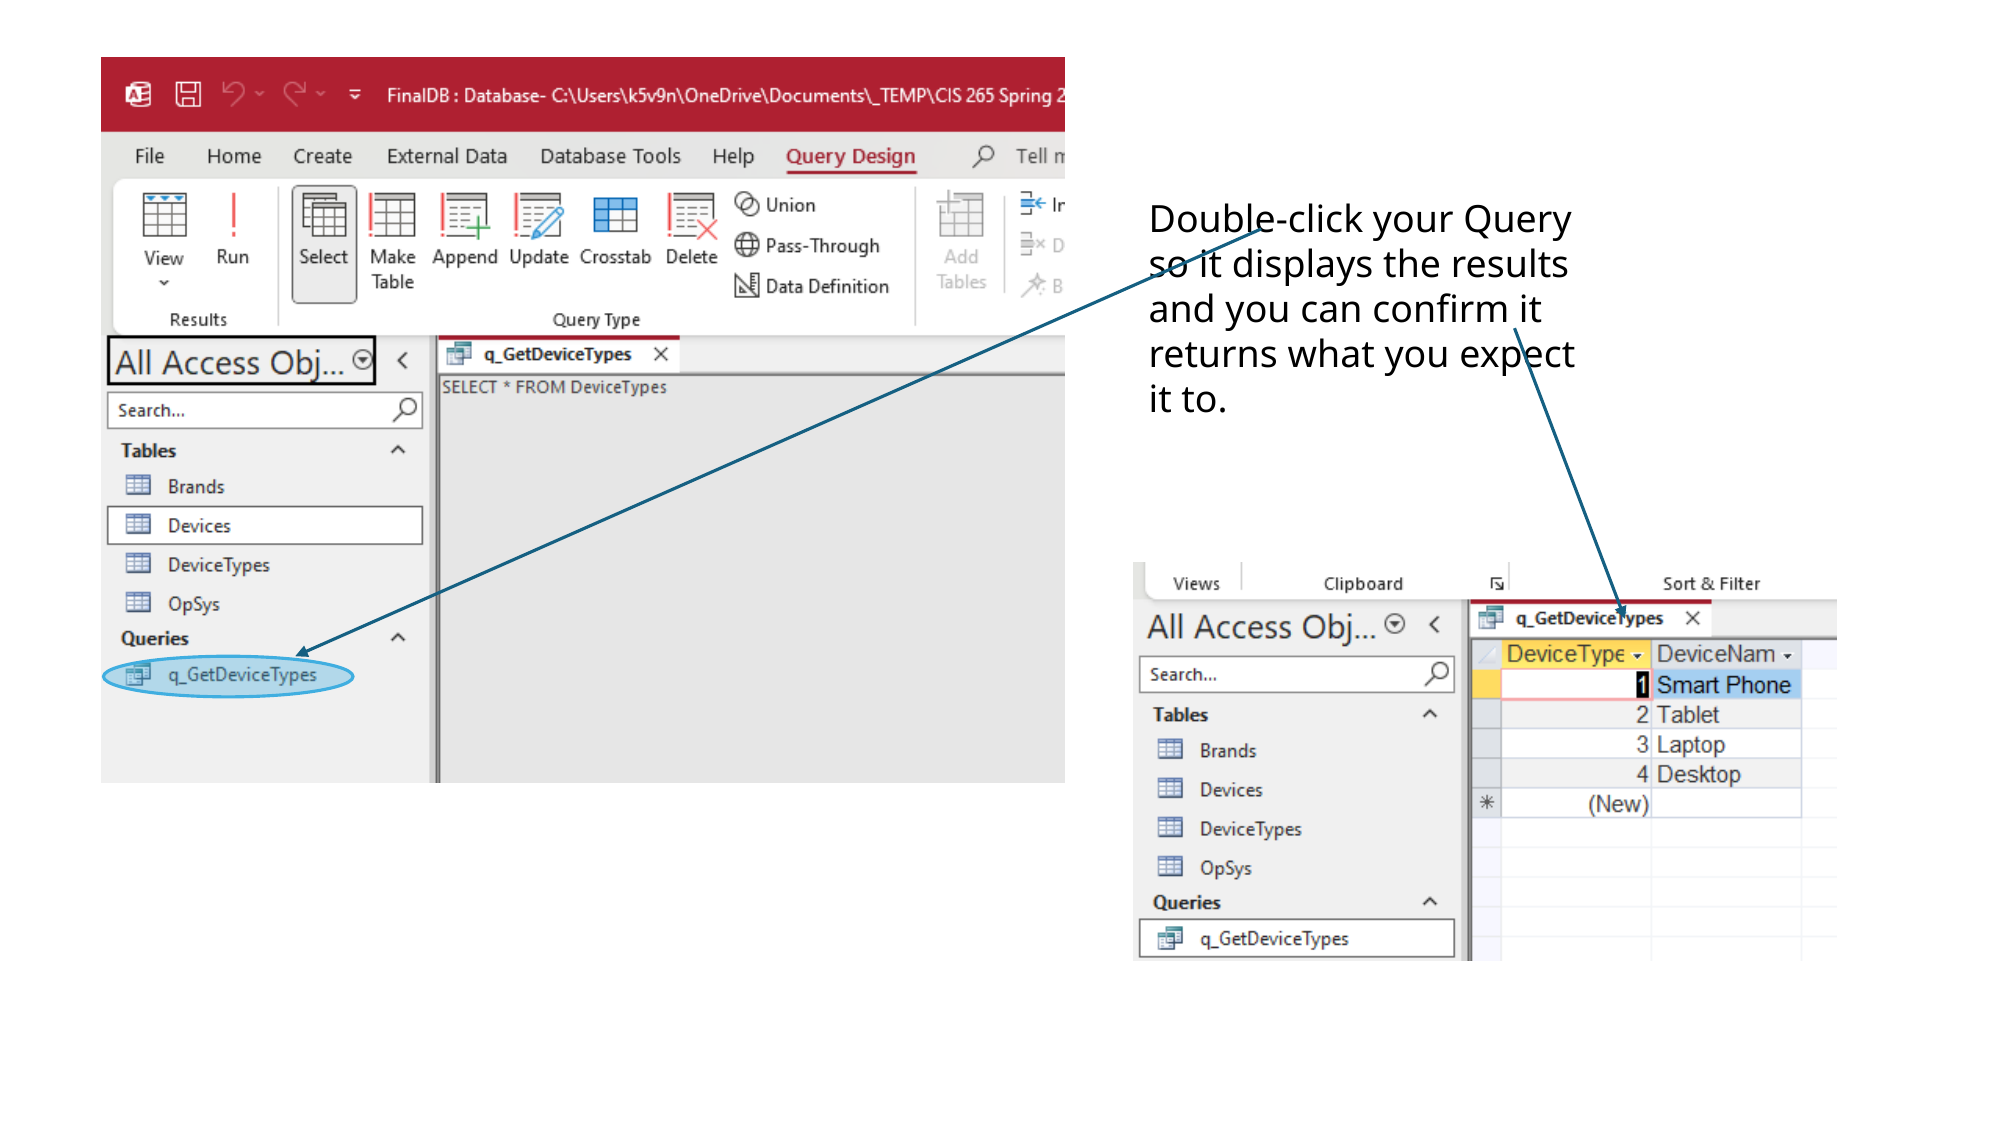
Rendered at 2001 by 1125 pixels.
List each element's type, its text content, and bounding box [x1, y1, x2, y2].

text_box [101, 57, 1066, 784]
picture [1133, 561, 1838, 962]
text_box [294, 228, 1262, 657]
text_box Double-click your Query so it displays the results and you can confirm it returns what you expect it to. [1133, 187, 1604, 428]
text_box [1513, 327, 1626, 620]
